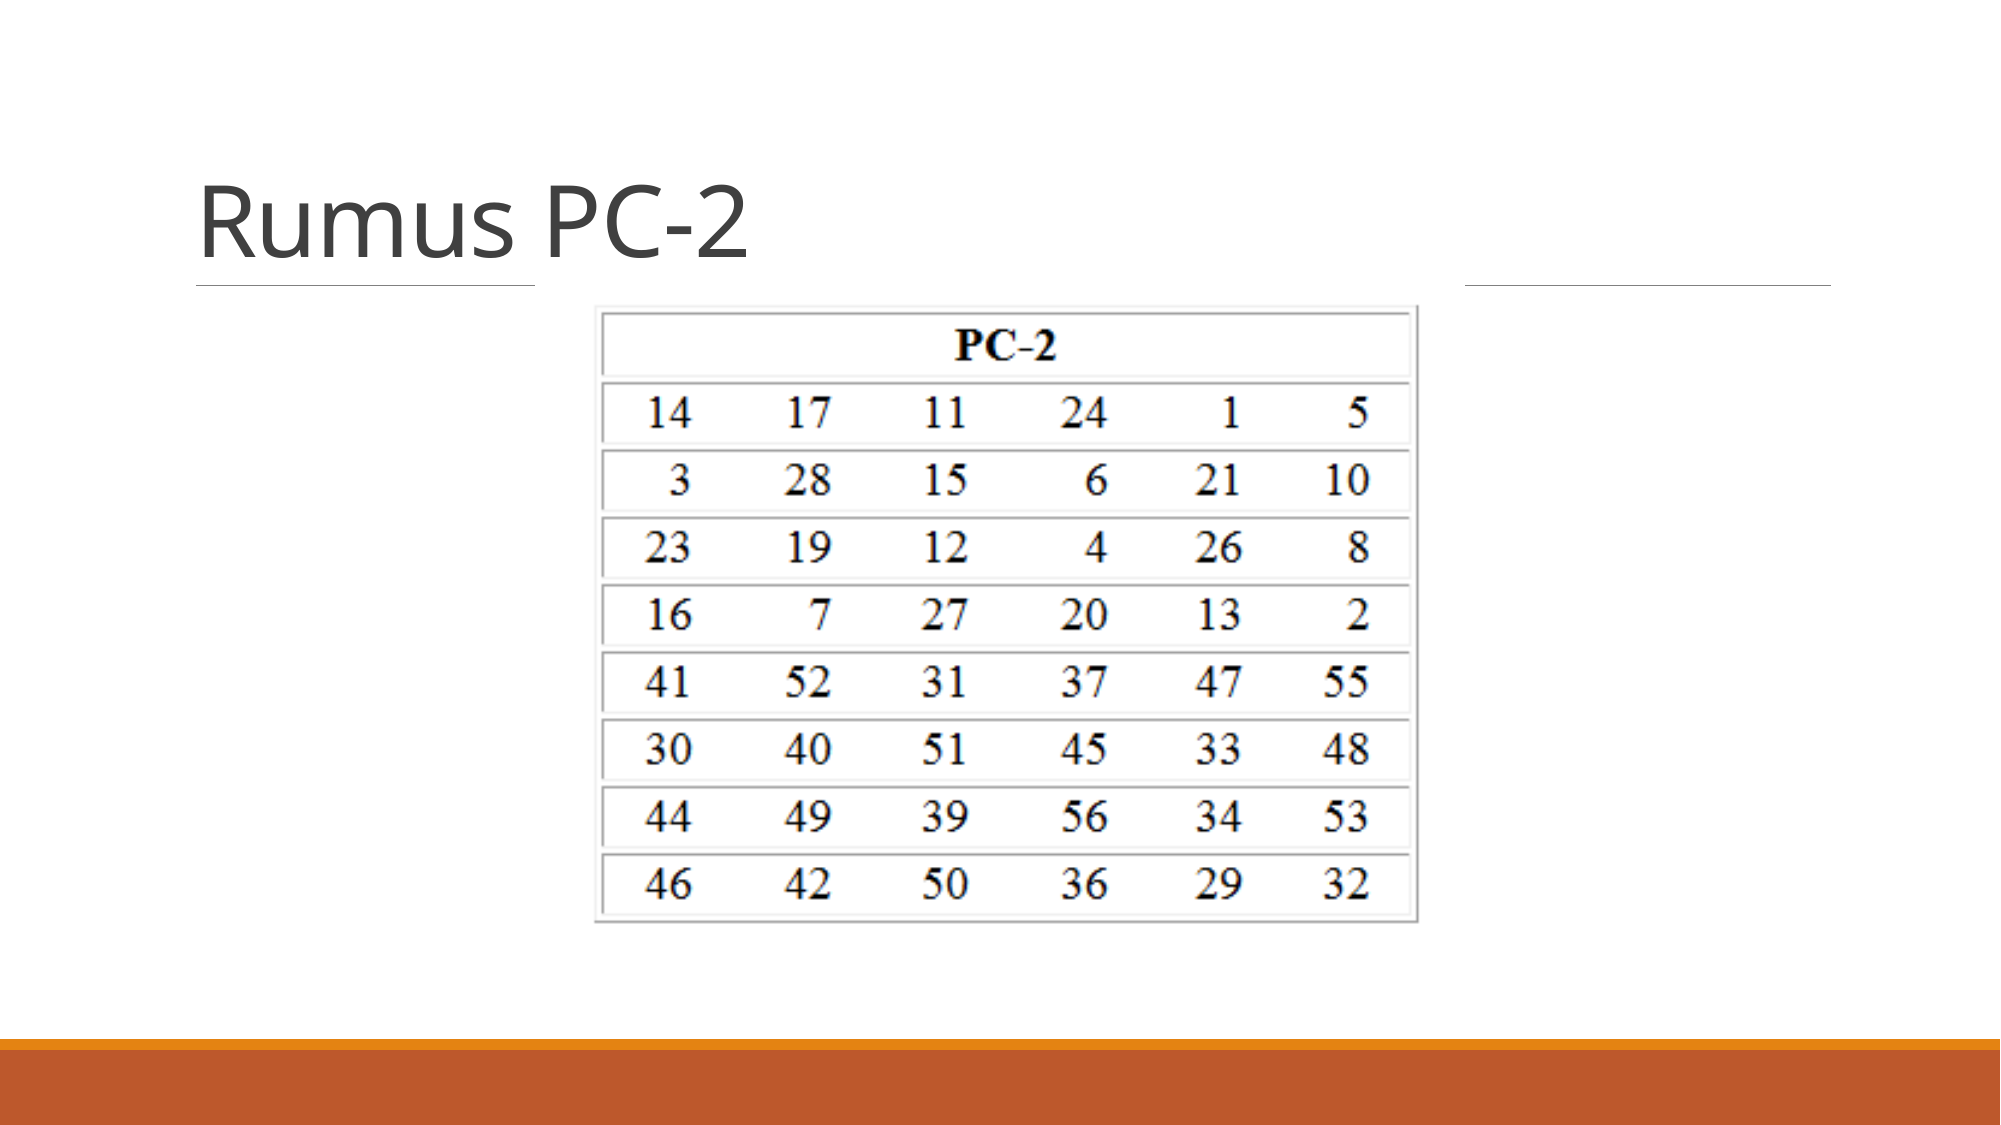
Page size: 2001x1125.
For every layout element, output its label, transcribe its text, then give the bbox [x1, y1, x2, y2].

title Rumus PC-2 [180, 47, 1830, 285]
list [534, 276, 1466, 968]
